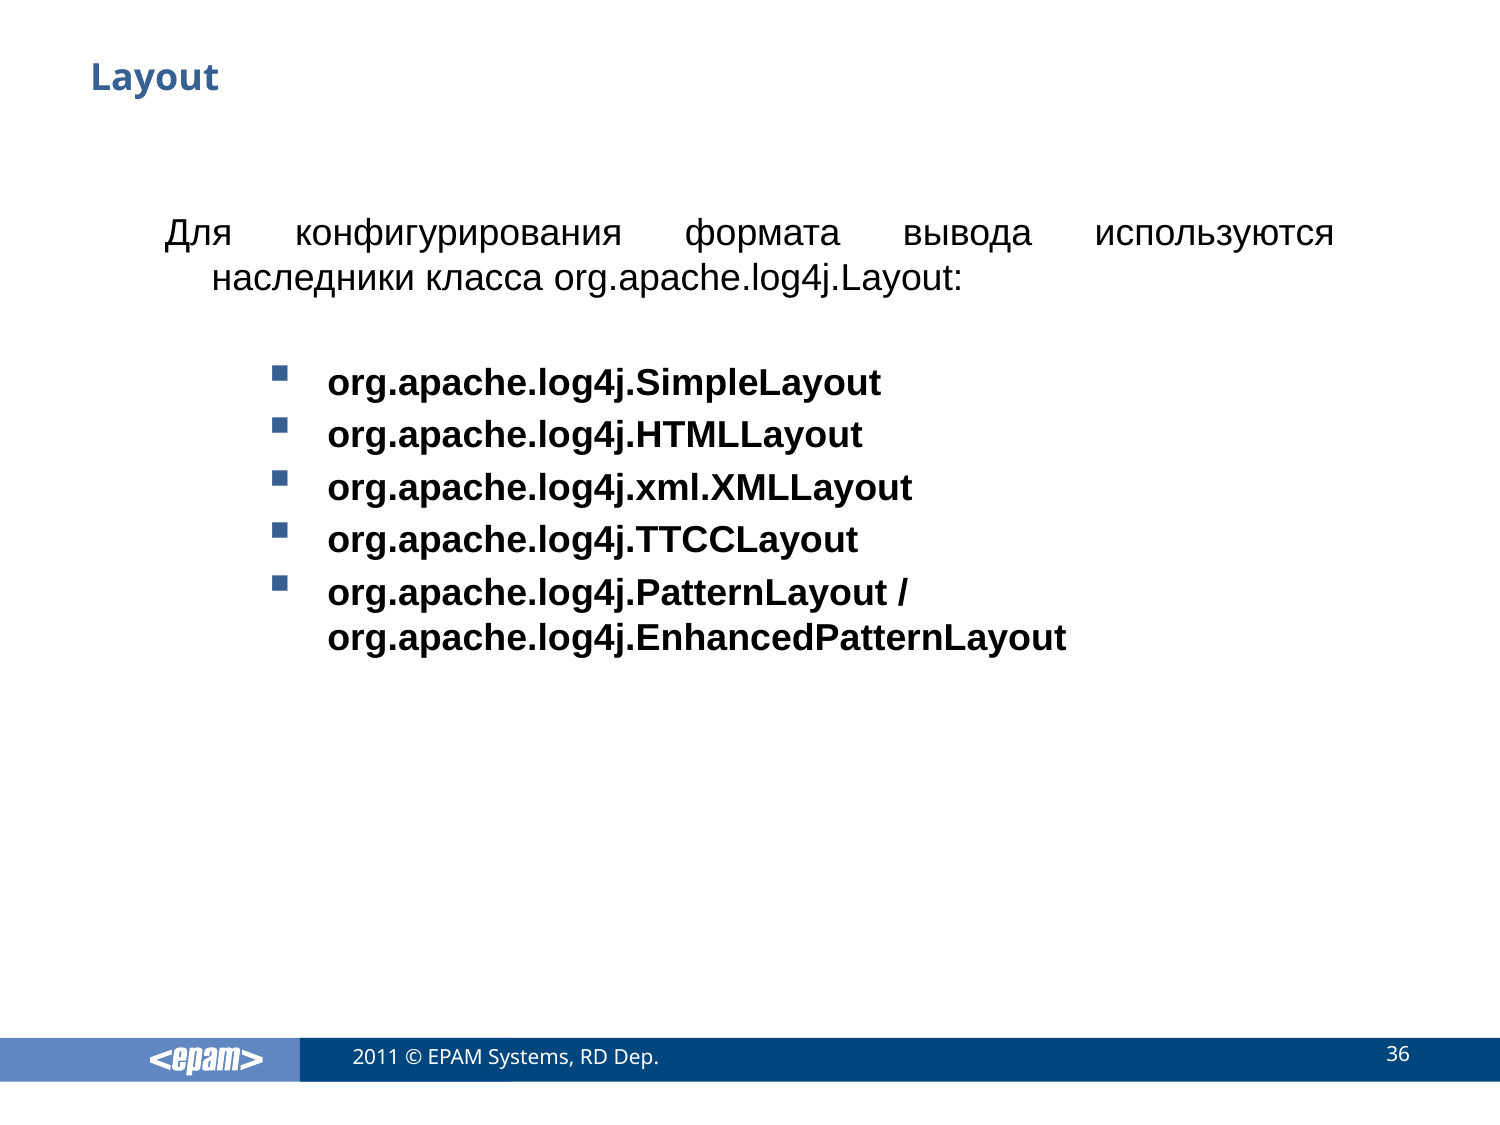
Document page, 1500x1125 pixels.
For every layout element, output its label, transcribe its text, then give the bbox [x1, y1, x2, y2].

slide_number 36 [1262, 1025, 1425, 1085]
title Layout [75, 45, 1425, 163]
footer 2011 © EPAM Systems, RD Dep. [337, 1028, 738, 1088]
list Для конфигурирования формата вывода используются наследники класса org.apache.log4j.Layout: org.apache.log4j.SimpleLayout org.apache.log4j.HTMLLayout org.apache.log4j.xml.XMLLayout org.apache.log4j.TTCCLayout org.apache.log4j.PatternLayout / org.apache.log4j.EnhancedPatternLayout [150, 200, 1350, 988]
